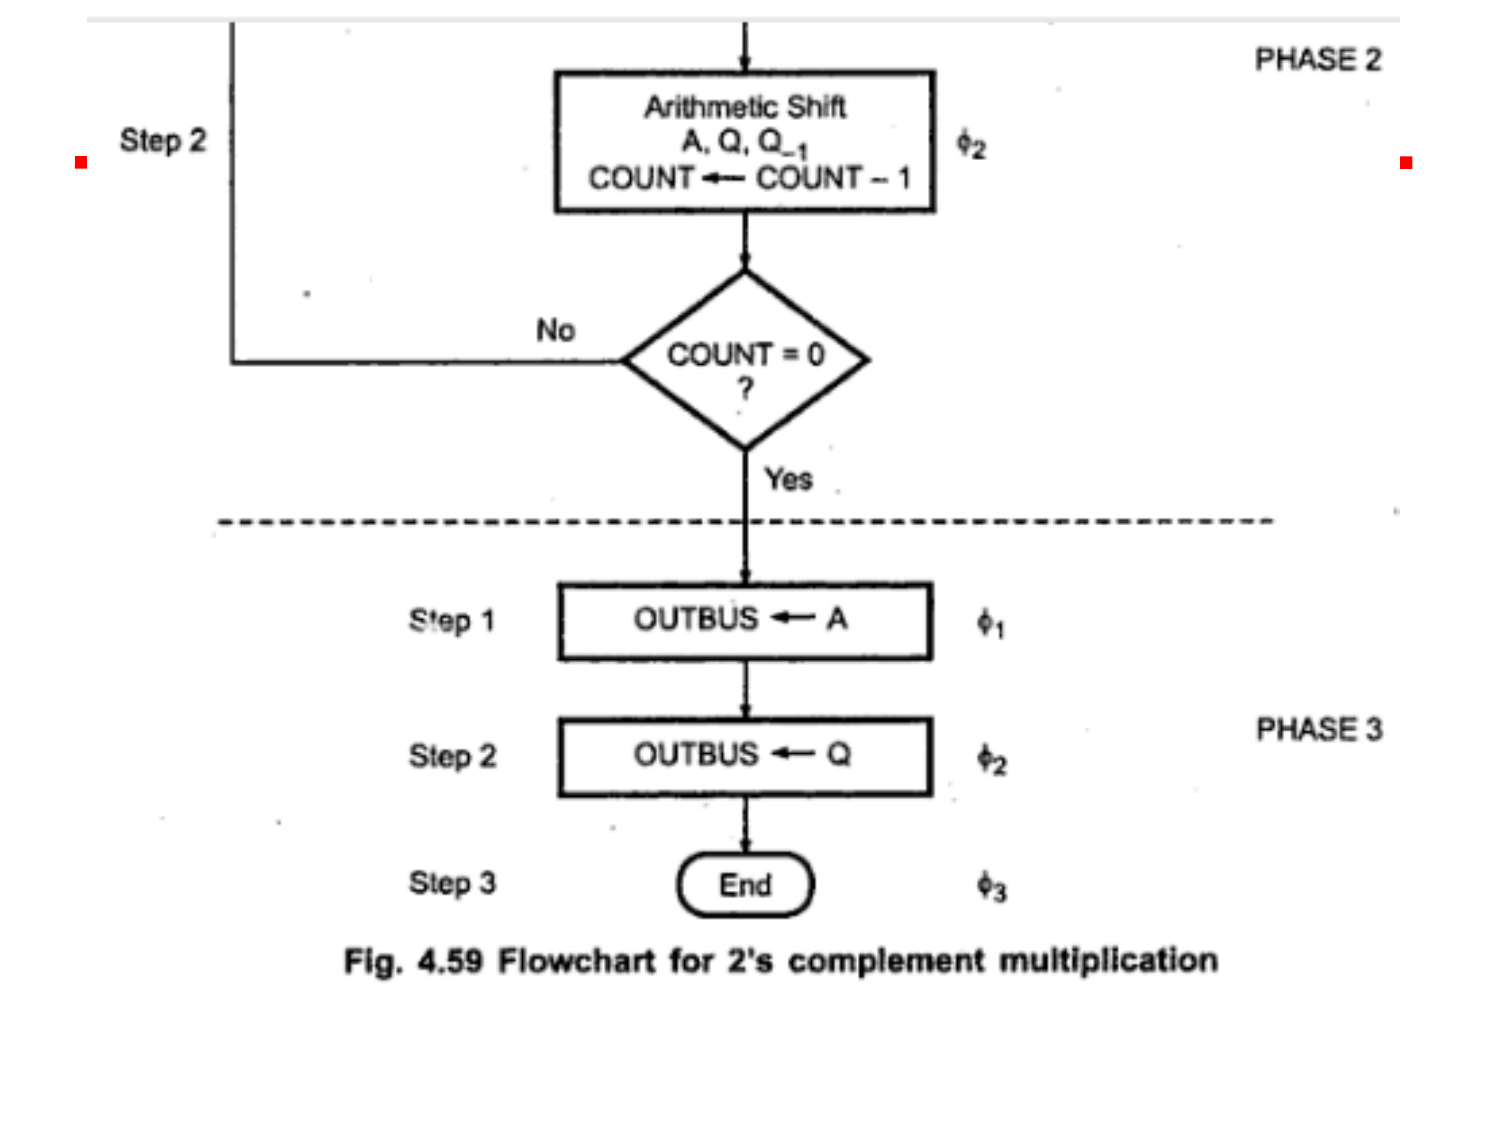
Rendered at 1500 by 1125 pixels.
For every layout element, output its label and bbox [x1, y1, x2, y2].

picture [87, 0, 1401, 1001]
